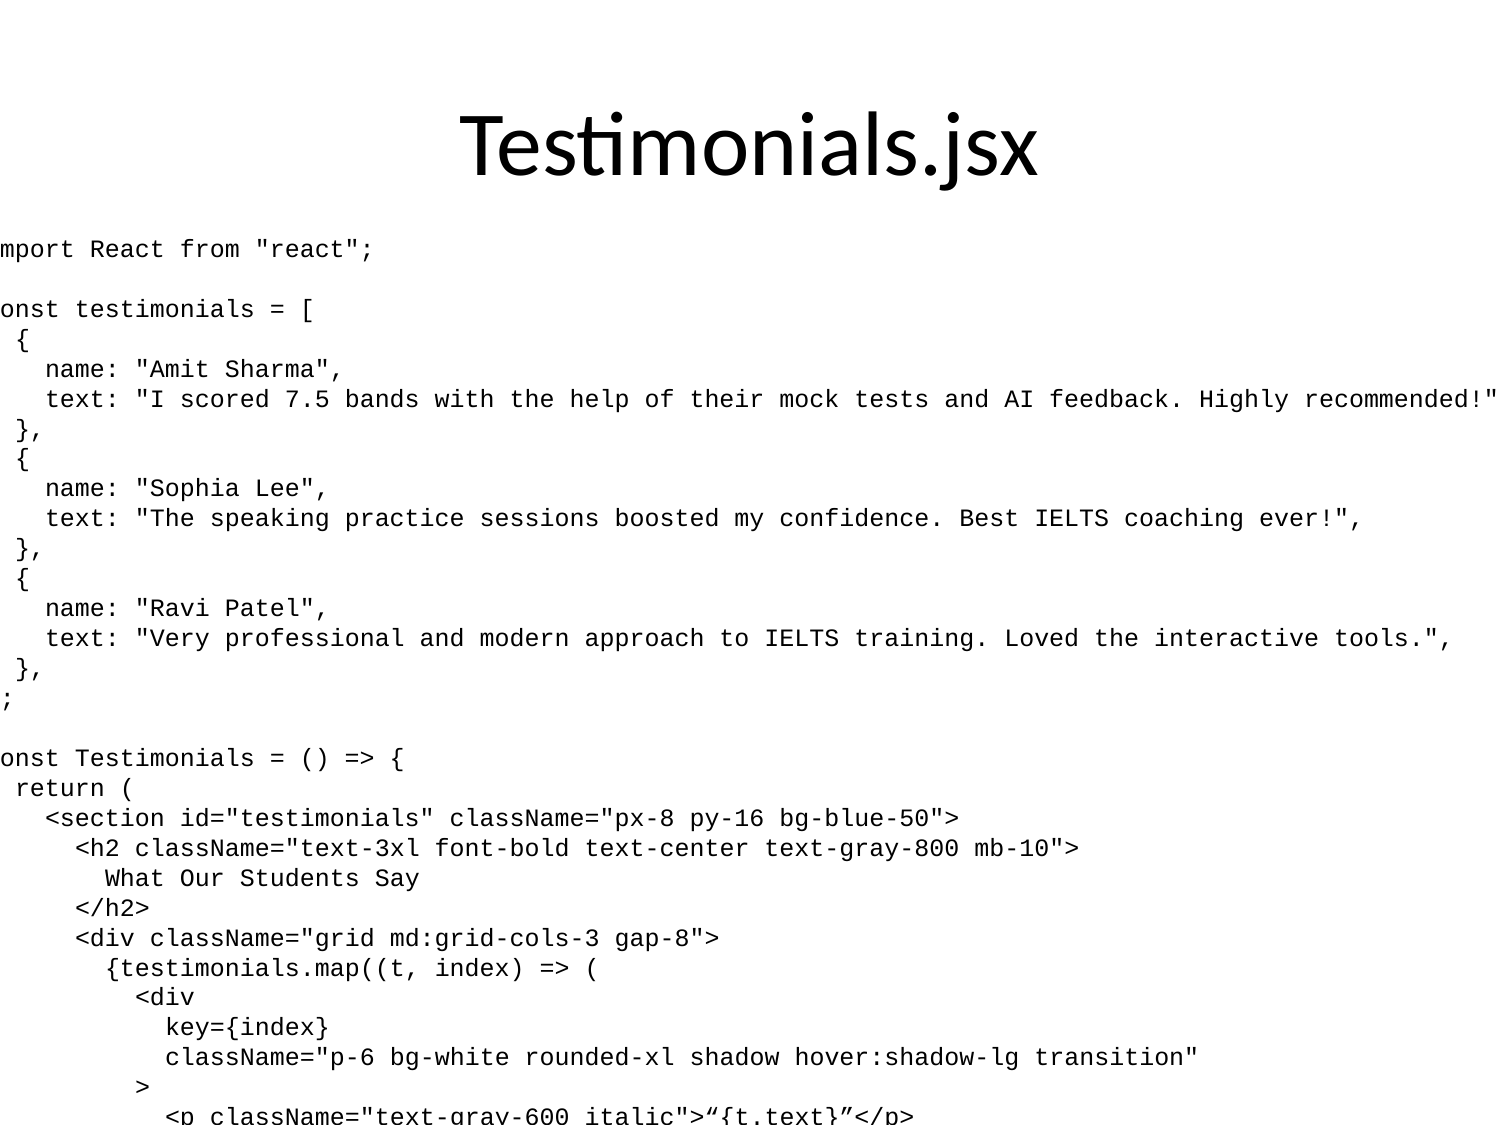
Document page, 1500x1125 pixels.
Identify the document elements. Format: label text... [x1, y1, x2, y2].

text_box import React from "react"; const testimonials = [ { name: "Amit Sharma", text: "I scored 7.5 bands with the help of their mock tests and AI feedback. Highly recommended!", }, { name: "Sophia Lee", text: "The speaking practice sessions boosted my confidence. Best IELTS coaching ever!", }, { name: "Ravi Patel", text: "Very professional and modern approach to IELTS training. Loved the interactive tools.", }, ]; const Testimonials = () => { return ( <section id="testimonials" className="px-8 py-16 bg-blue-50"> <h2 className="text-3xl font-bold text-center text-gray-800 mb-10"> What Our Students Say </h2> <div className="grid md:grid-cols-3 gap-8"> {testimonials.map((t, index) => ( <div key={index} className="p-6 bg-white rounded-xl shadow hover:shadow-lg transition" > <p className="text-gray-600 italic">“{t.text}”</p> <h4 className="mt-4 font-semibold text-gray-800">- {t.name}</h4> </div> ))} </div> </section> ); }; export default Testimonials; [0, 224, 1500, 1125]
title Testimonials.jsx [75, 45, 1425, 224]
